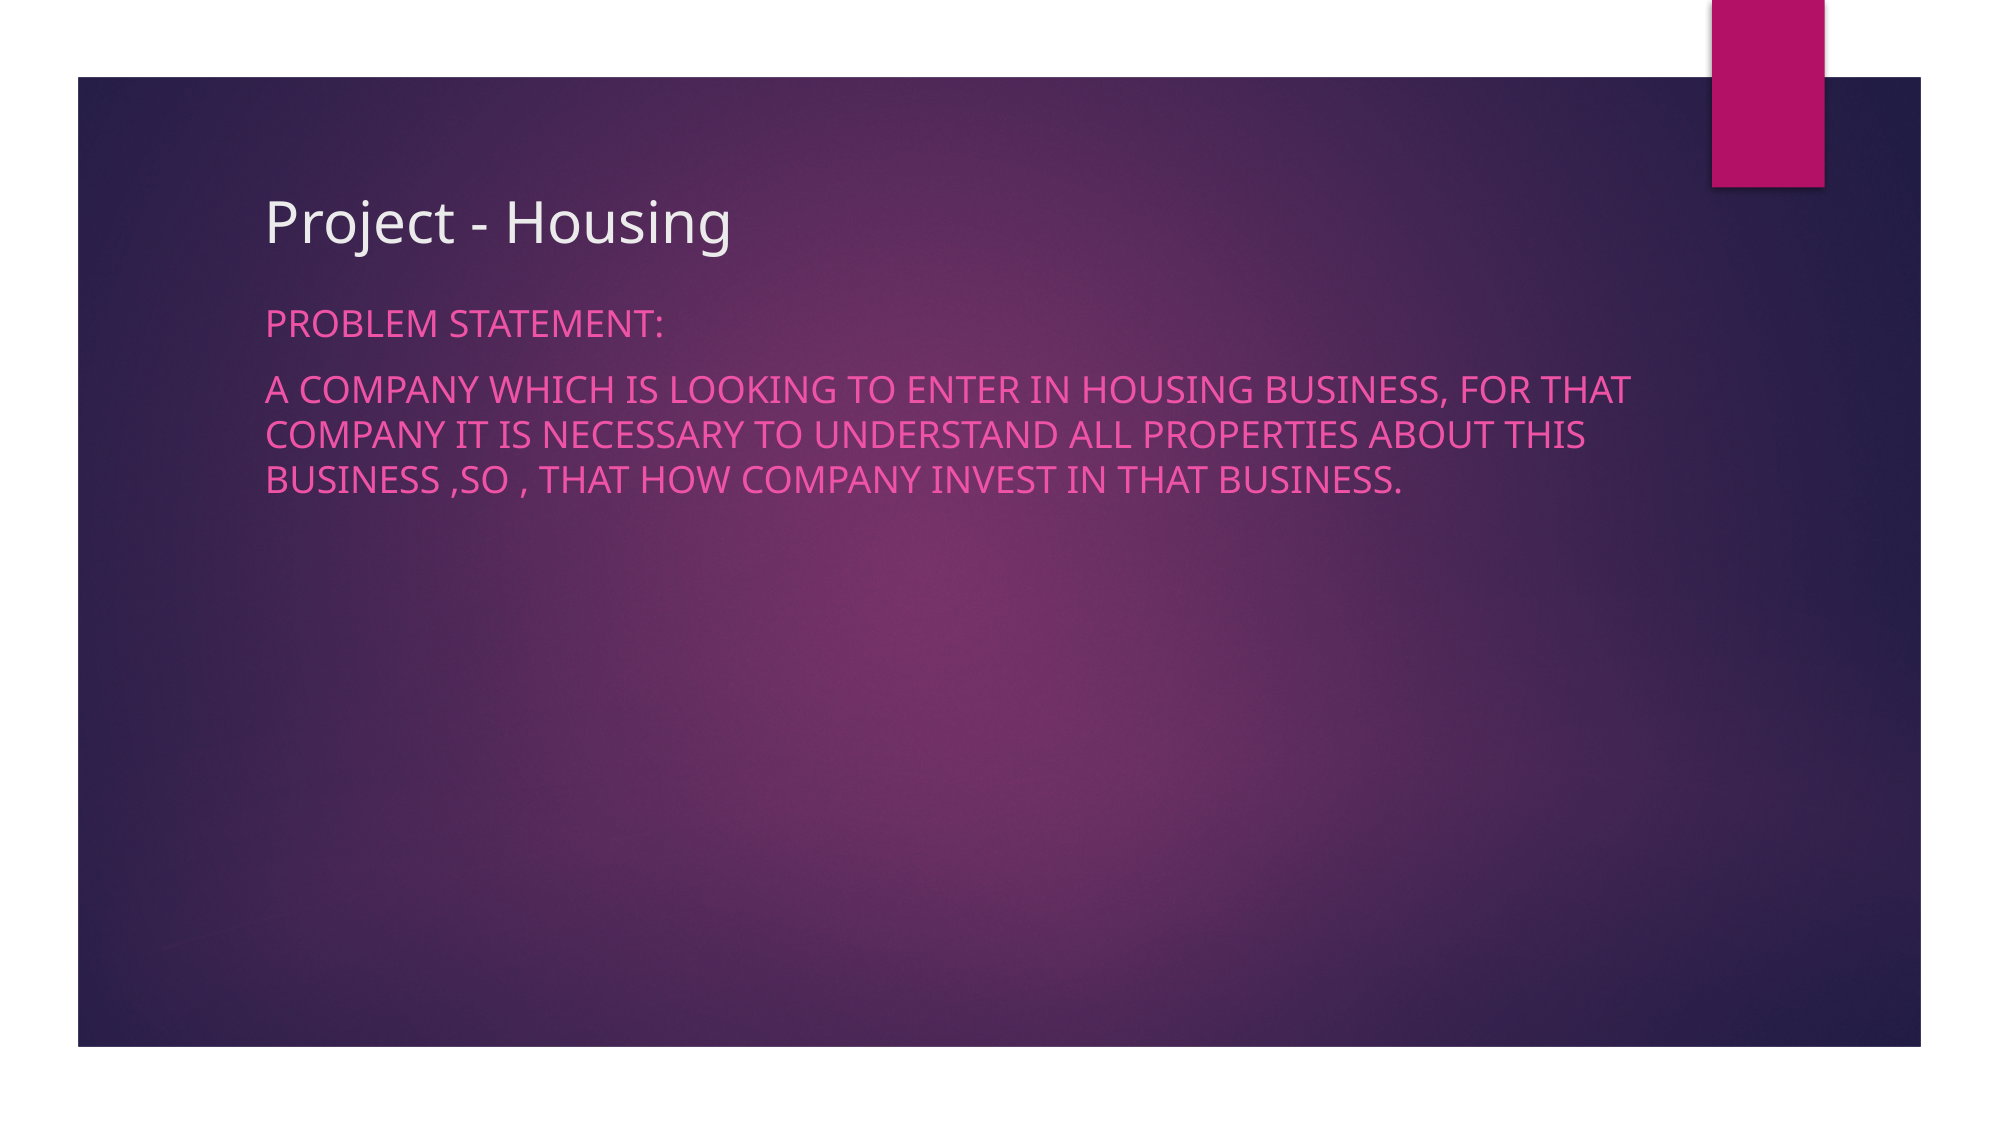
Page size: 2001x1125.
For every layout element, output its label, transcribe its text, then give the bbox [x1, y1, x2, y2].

subtitle Problem Statement: A company which is looking to enter in housing business, for that company it is necessary to understand all properties about this business ,so , that how company invest in that business. [249, 292, 1750, 863]
title Project - Housing [249, 112, 1750, 263]
